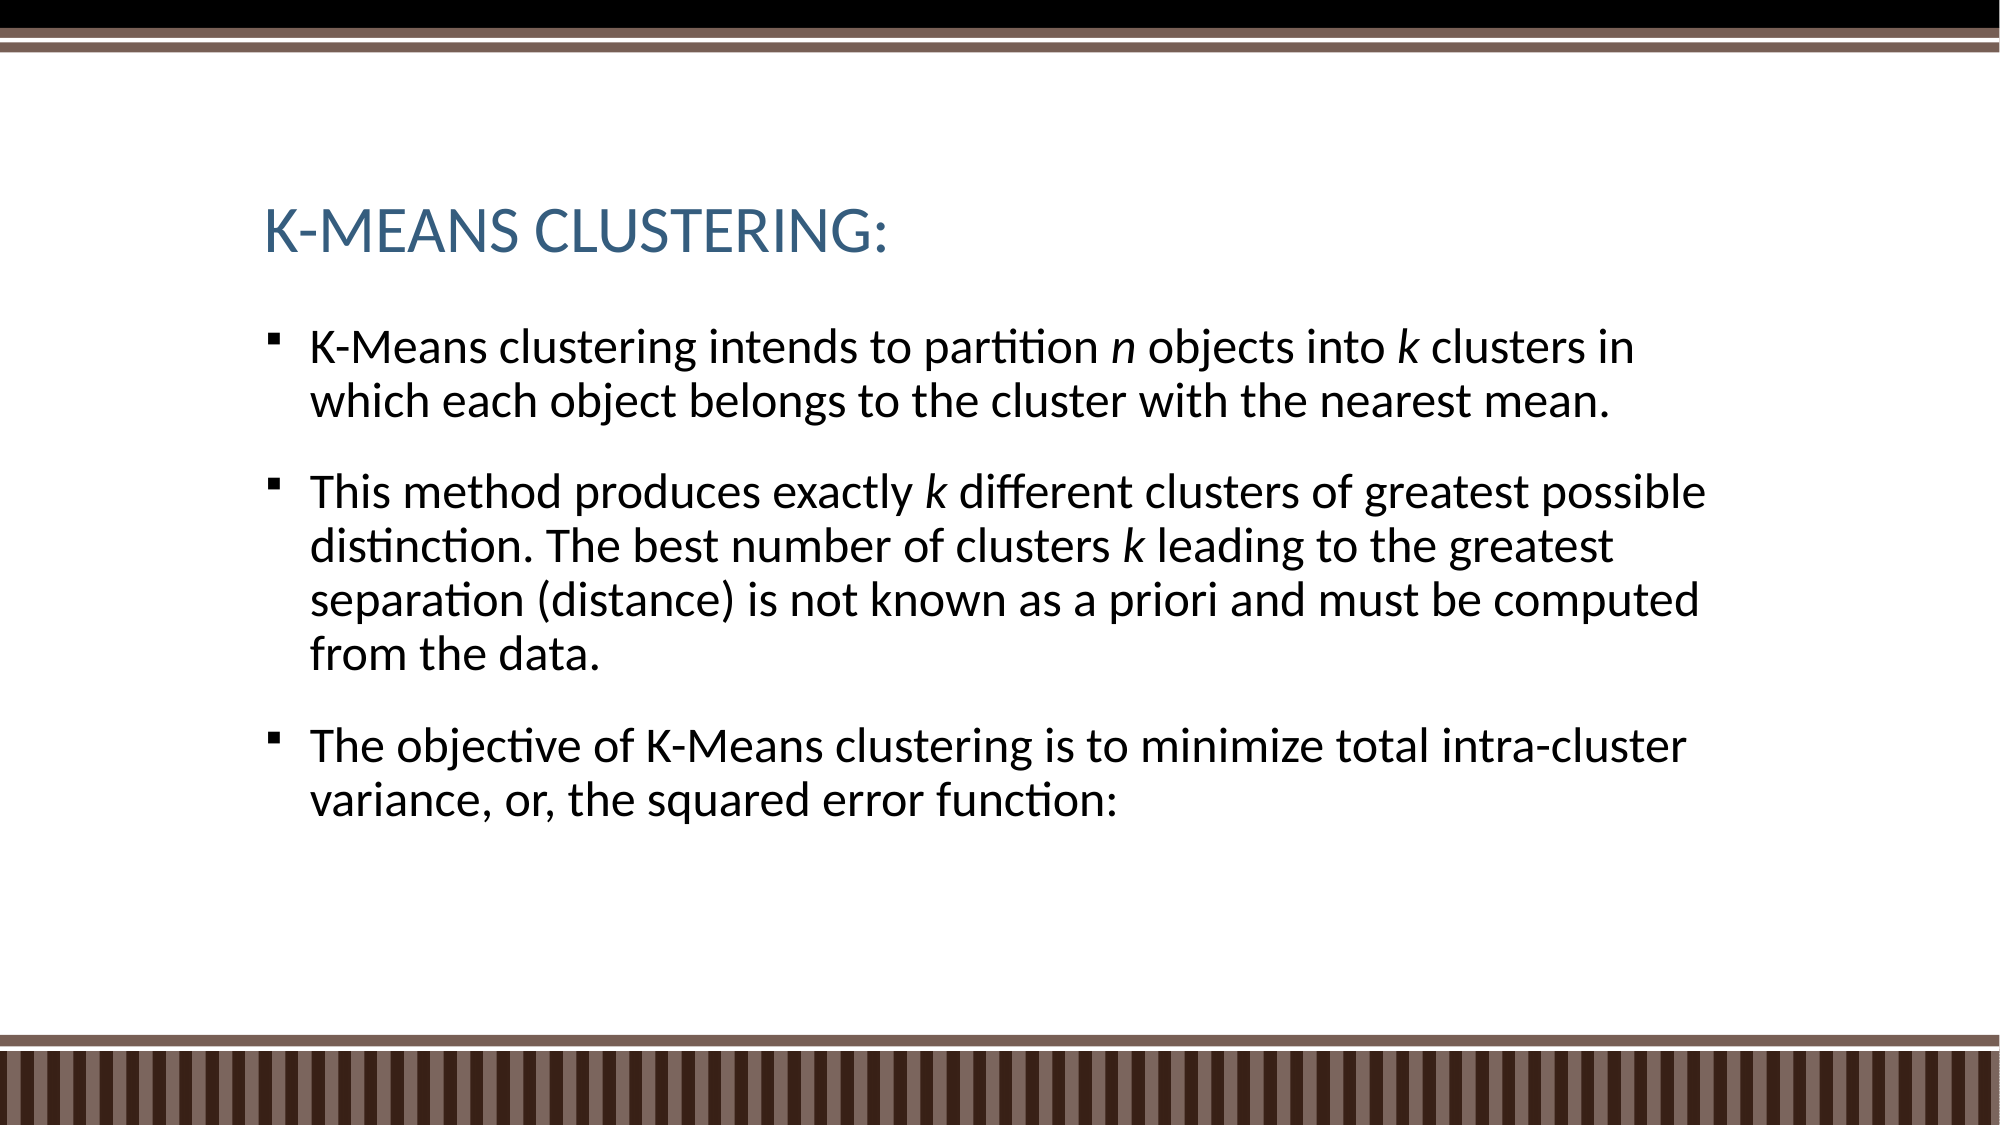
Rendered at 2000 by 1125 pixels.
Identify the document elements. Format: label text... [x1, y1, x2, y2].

title K-MEANS CLUSTERING: [249, 99, 1750, 275]
list K-Means clustering intends to partition n objects into k clusters in which each object belongs to the cluster with the nearest mean. This method produces exactly k different clusters of greatest possible distinction. The best number of clusters k leading to the greatest separation (distance) is not known as a priori and must be computed from the data. The objective of K-Means clustering is to minimize total intra-cluster variance, or, the squared error function: [249, 312, 1750, 920]
